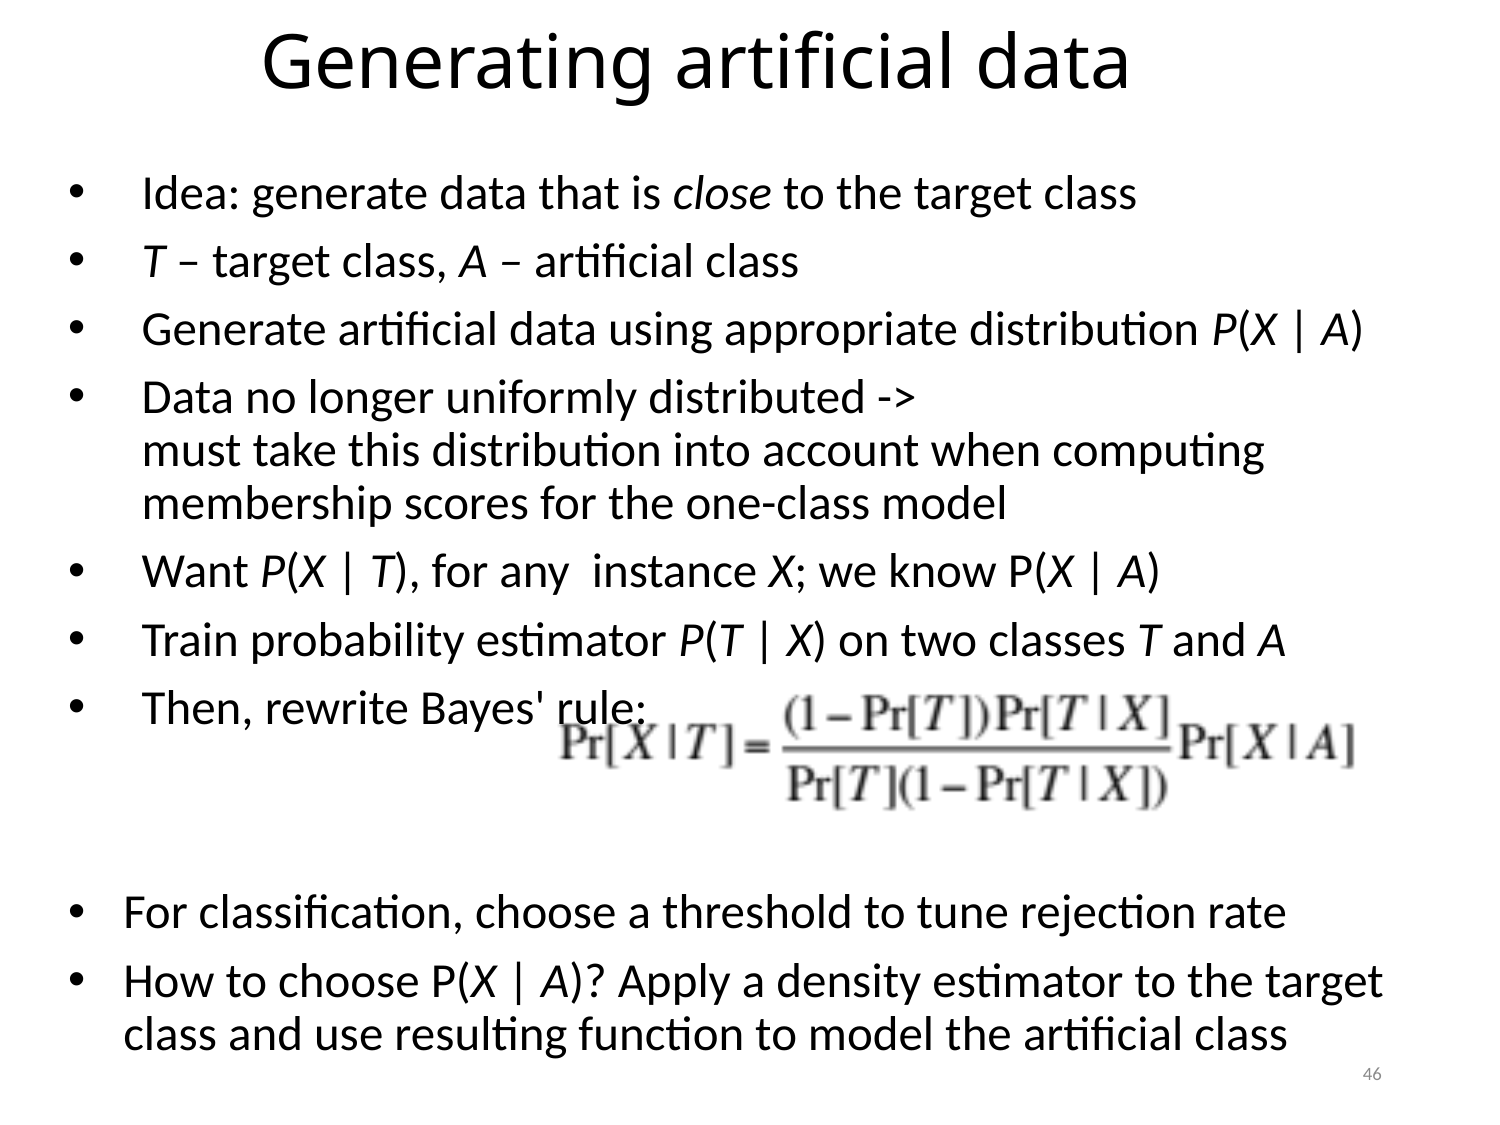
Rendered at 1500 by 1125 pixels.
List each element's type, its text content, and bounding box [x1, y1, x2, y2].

slide_number 46 [1059, 1075, 1397, 1103]
title Generating artificial data [245, 0, 1500, 159]
list Idea: generate data that is close to the target class T – target class, A – artificial class Generate artificial data using appropriate distribution P(X | A) Data no longer uniformly distributed -> must take this distribution into account when computing membership scores for the one-class model Want P(X | T), for any instance X; we know P(X | A) Train probability estimator P(T | X) on two classes T and A Then, rewrite Bayes' rule: For classification, choose a threshold to tune rejection rate How to choose P(X | A)? Apply a density estimator to the target class and use resulting function to model the artificial class [53, 159, 1460, 1075]
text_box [553, 680, 1358, 818]
